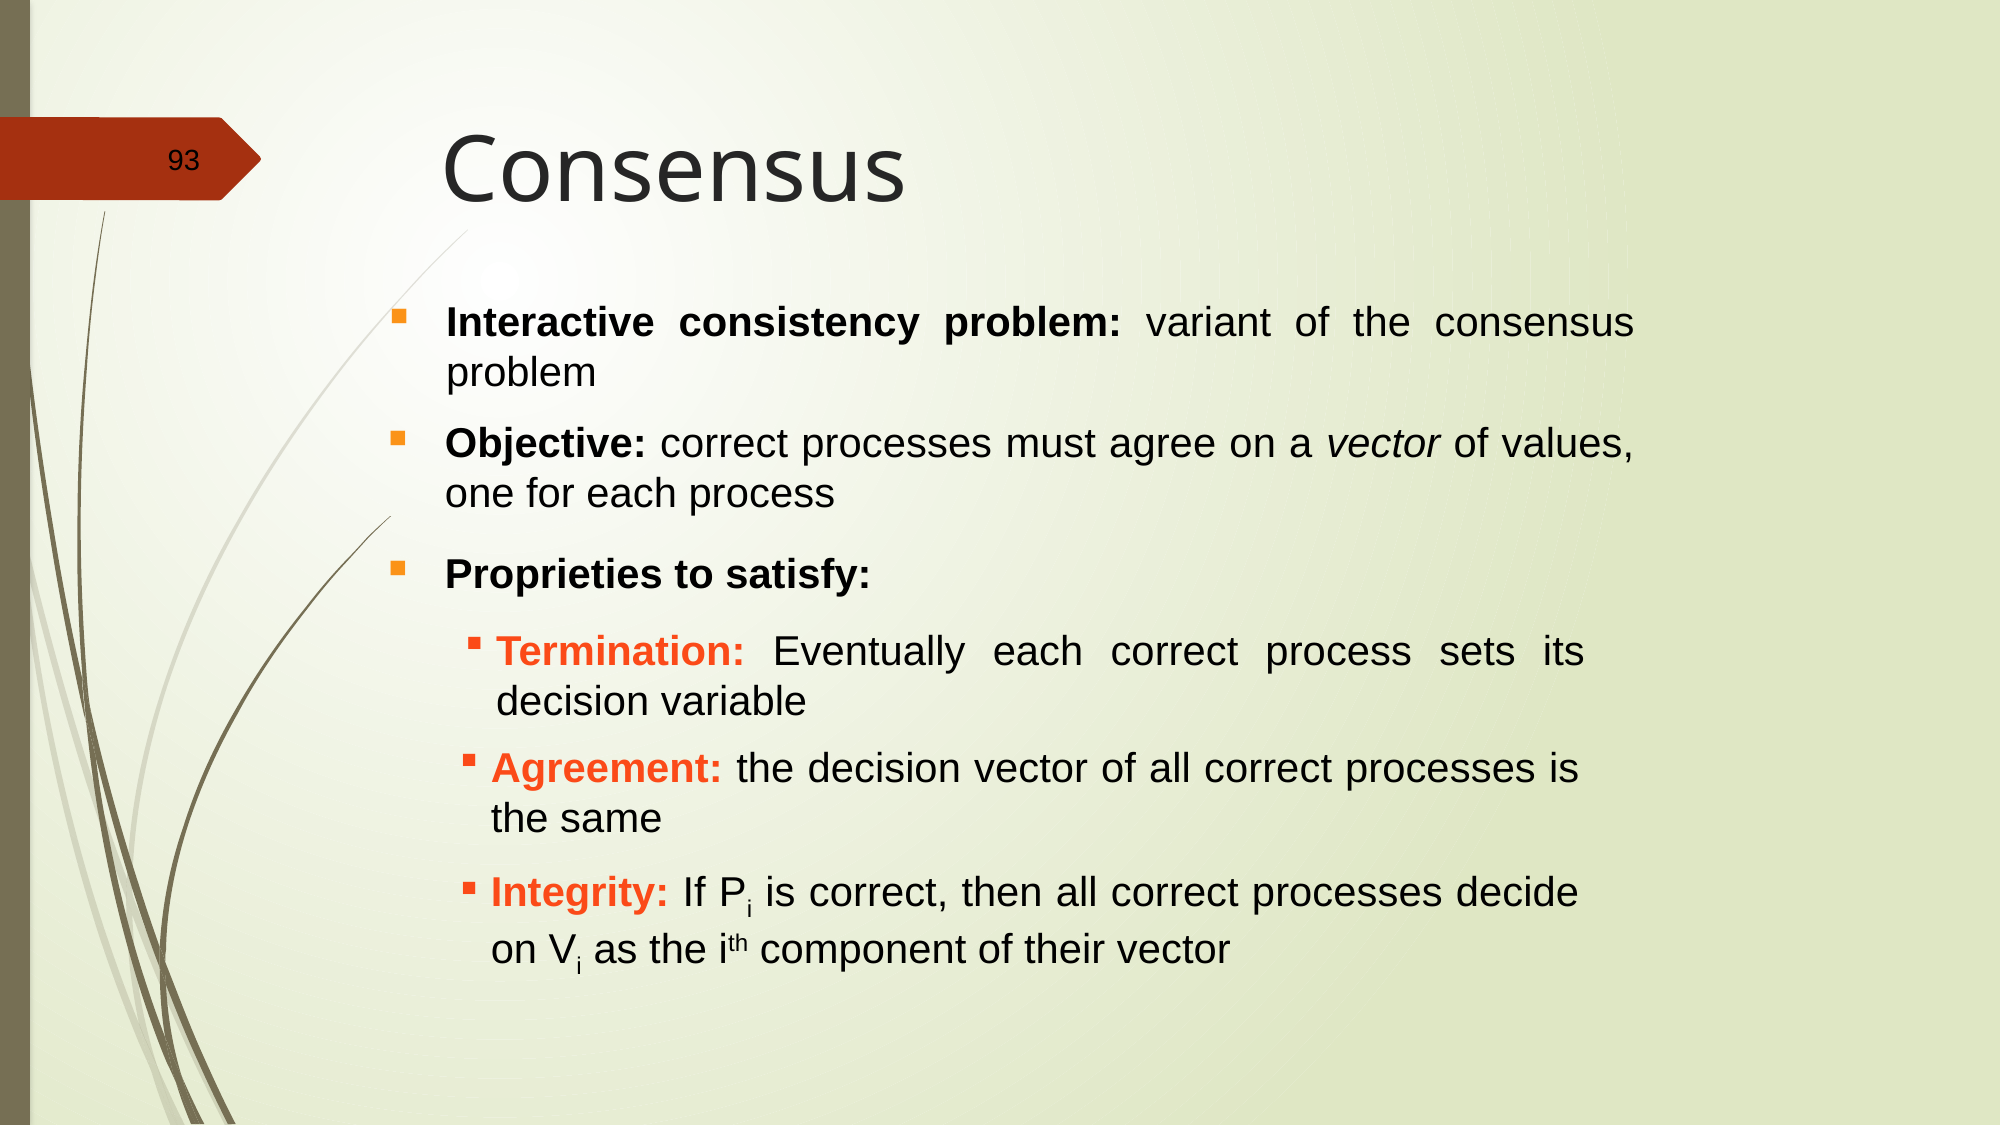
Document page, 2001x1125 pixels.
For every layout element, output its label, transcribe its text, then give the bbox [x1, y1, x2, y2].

text_box Proprieties to satisfy: [373, 539, 1649, 627]
text_box Interactive consistency problem: variant of the consensus problem [374, 287, 1650, 375]
title Consensus [425, 102, 1888, 313]
text_box Agreement: the decision vector of all correct processes is the same [444, 733, 1595, 849]
text_box Termination: Eventually each correct process sets its decision variable [450, 616, 1600, 732]
text_box Objective: correct processes must agree on a vector of values, one for each process [373, 408, 1649, 497]
slide_number 93 [87, 129, 216, 190]
text_box Integrity: If Pi is correct, then all correct processes decide on Vi as the ith component of their vector [444, 857, 1595, 987]
